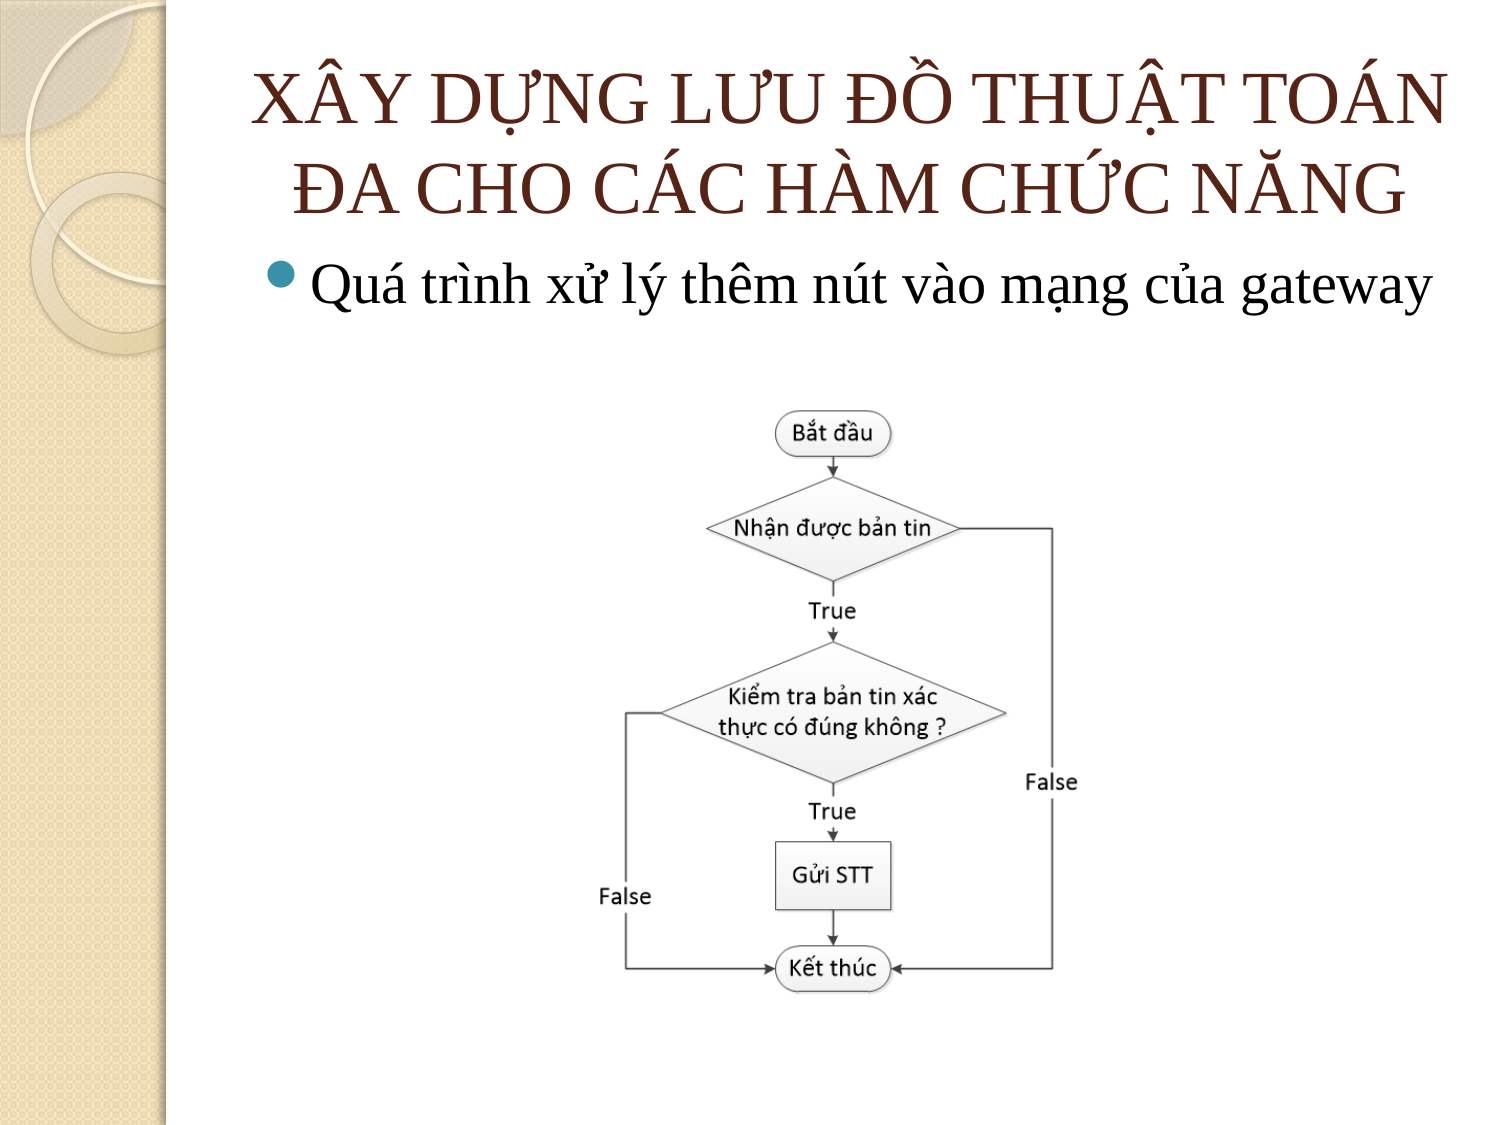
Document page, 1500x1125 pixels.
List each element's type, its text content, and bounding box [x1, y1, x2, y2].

picture [596, 396, 1081, 1000]
title XÂY DỰNG LƯU ĐỒ THUẬT TOÁN ĐA CHO CÁC HÀM CHỨC NĂNG [235, 45, 1466, 233]
list Quá trình xử lý thêm nút vào mạng của gateway [235, 237, 1466, 1025]
